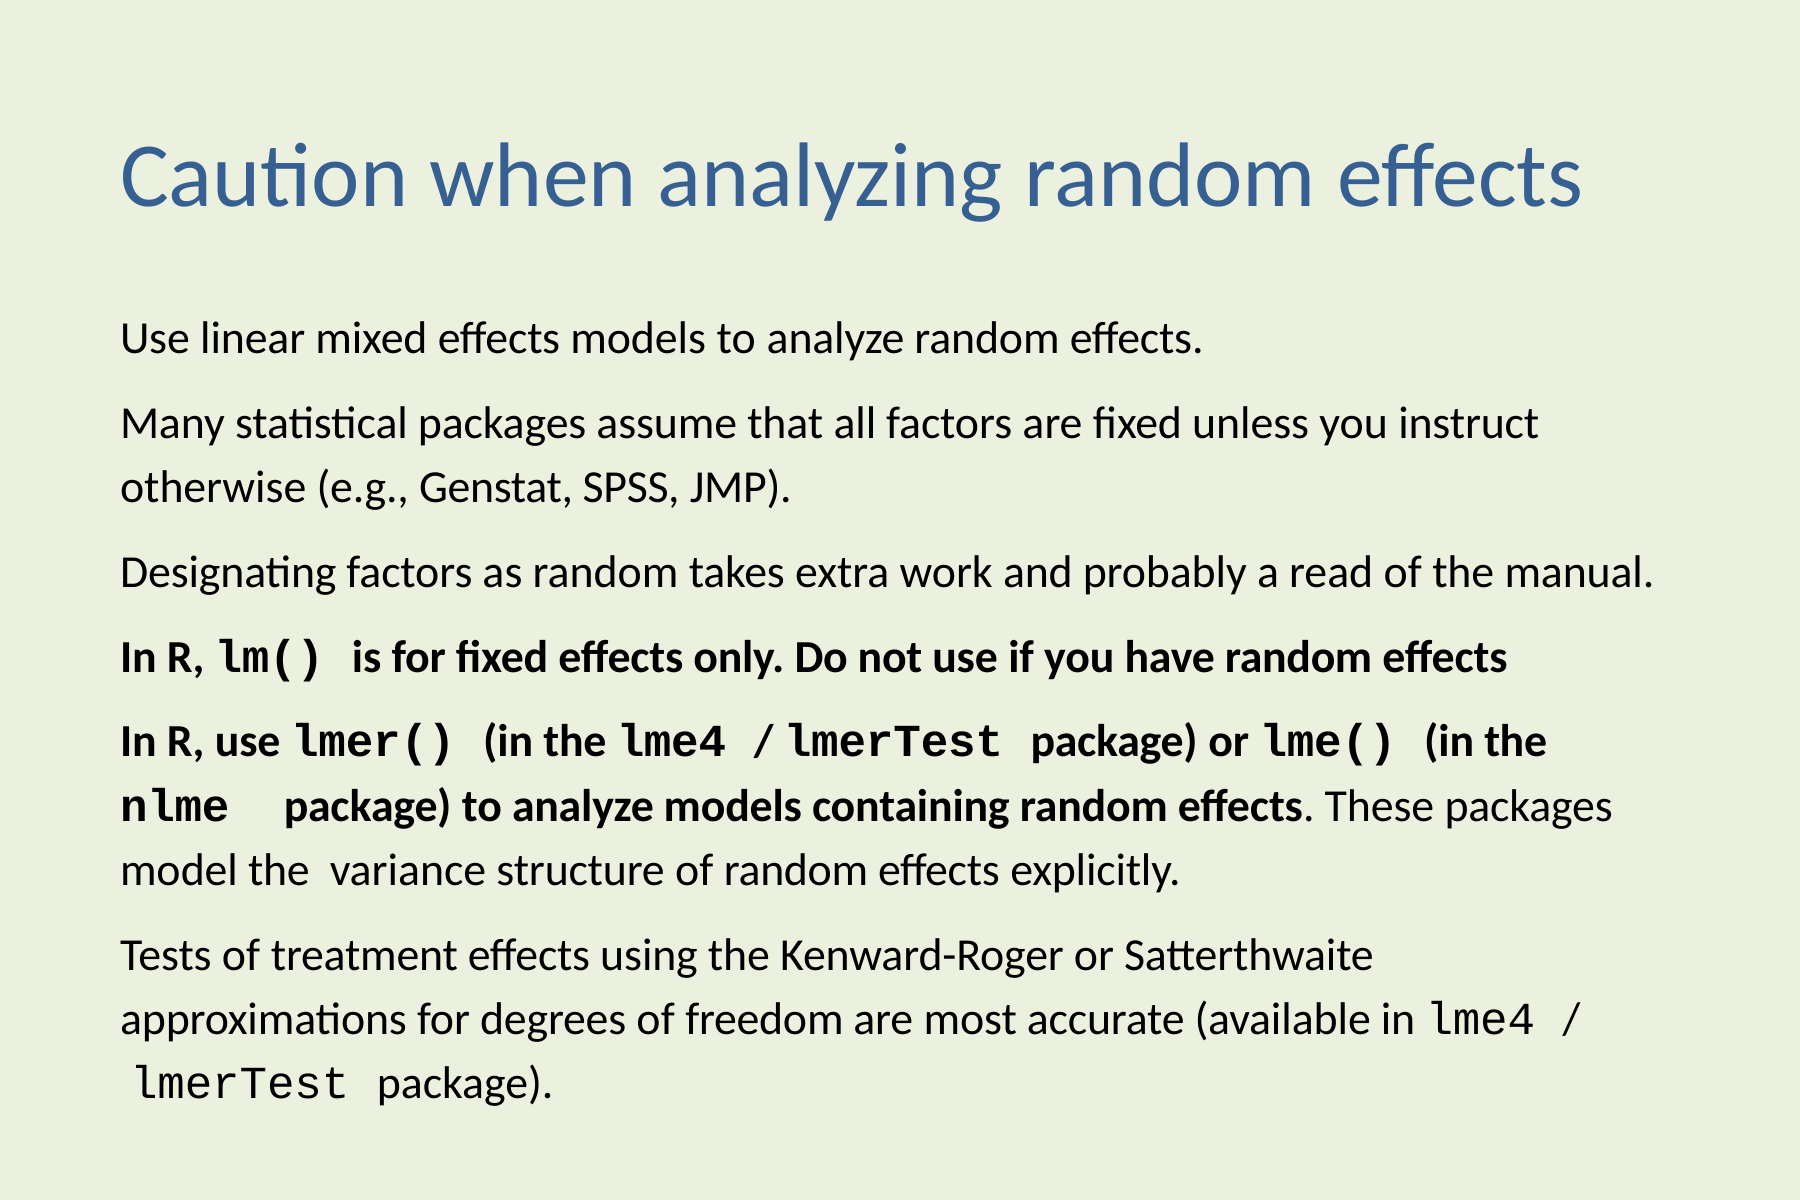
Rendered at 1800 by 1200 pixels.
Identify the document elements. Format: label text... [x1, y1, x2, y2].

text_box Use linear mixed effects models to analyze random effects. Many statistical packages assume that all factors are fixed unless you instruct otherwise (e.g., Genstat, SPSS, JMP). Designating factors as random takes extra work and probably a read of the manual. In R, lm() is for fixed effects only. Do not use if you have random effects In R, use lmer() (in the lme4 / lmerTest package) or lme() (in the nlme package) to analyze models containing random effects. These packages model the variance structure of random effects explicitly. Tests of treatment effects using the Kenward-Roger or Satterthwaite approximations for degrees of freedom are most accurate (available in lme4 / lmerTest package). [117, 275, 1673, 1108]
title Caution when analyzing random effects [117, 112, 1725, 315]
